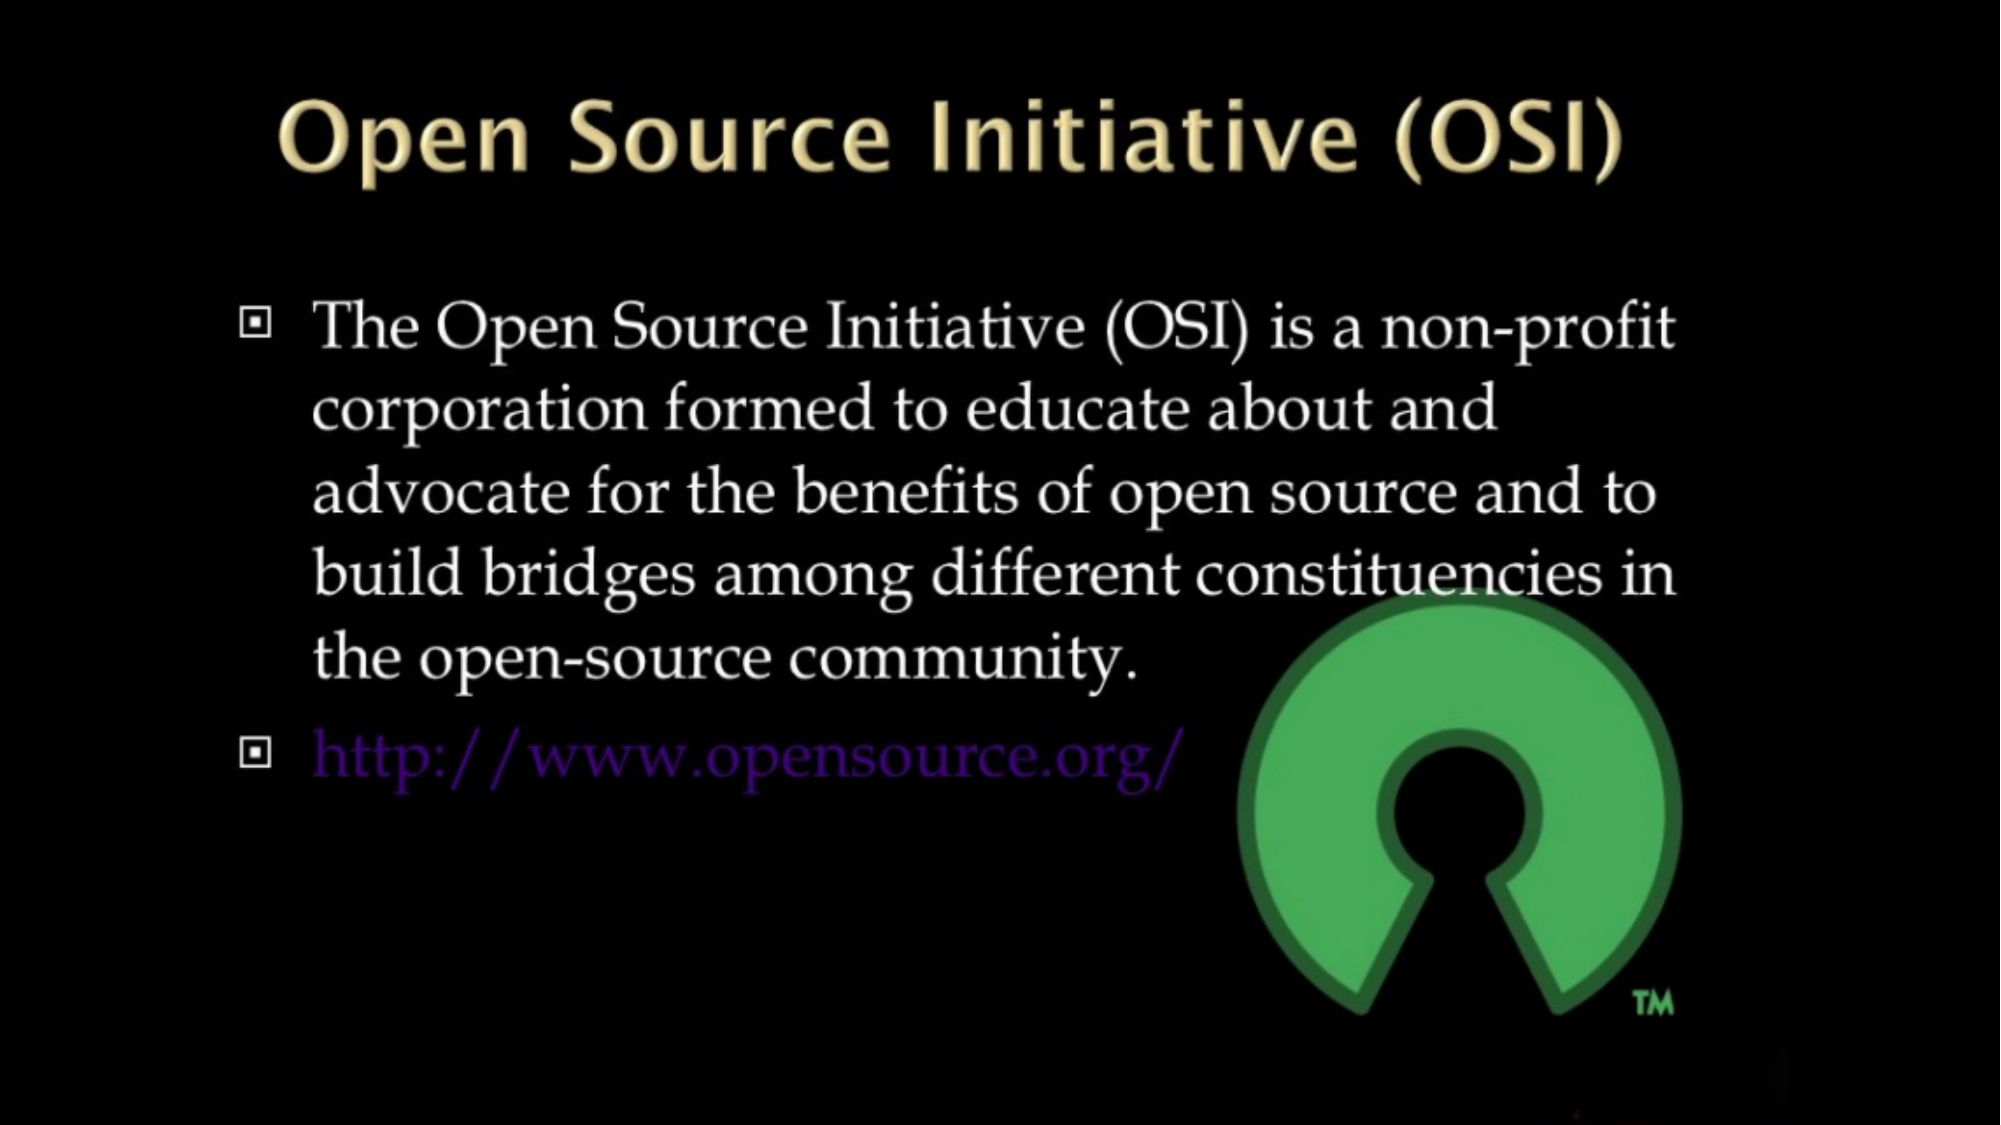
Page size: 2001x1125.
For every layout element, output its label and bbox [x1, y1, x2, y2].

list [0, 0, 2000, 1125]
